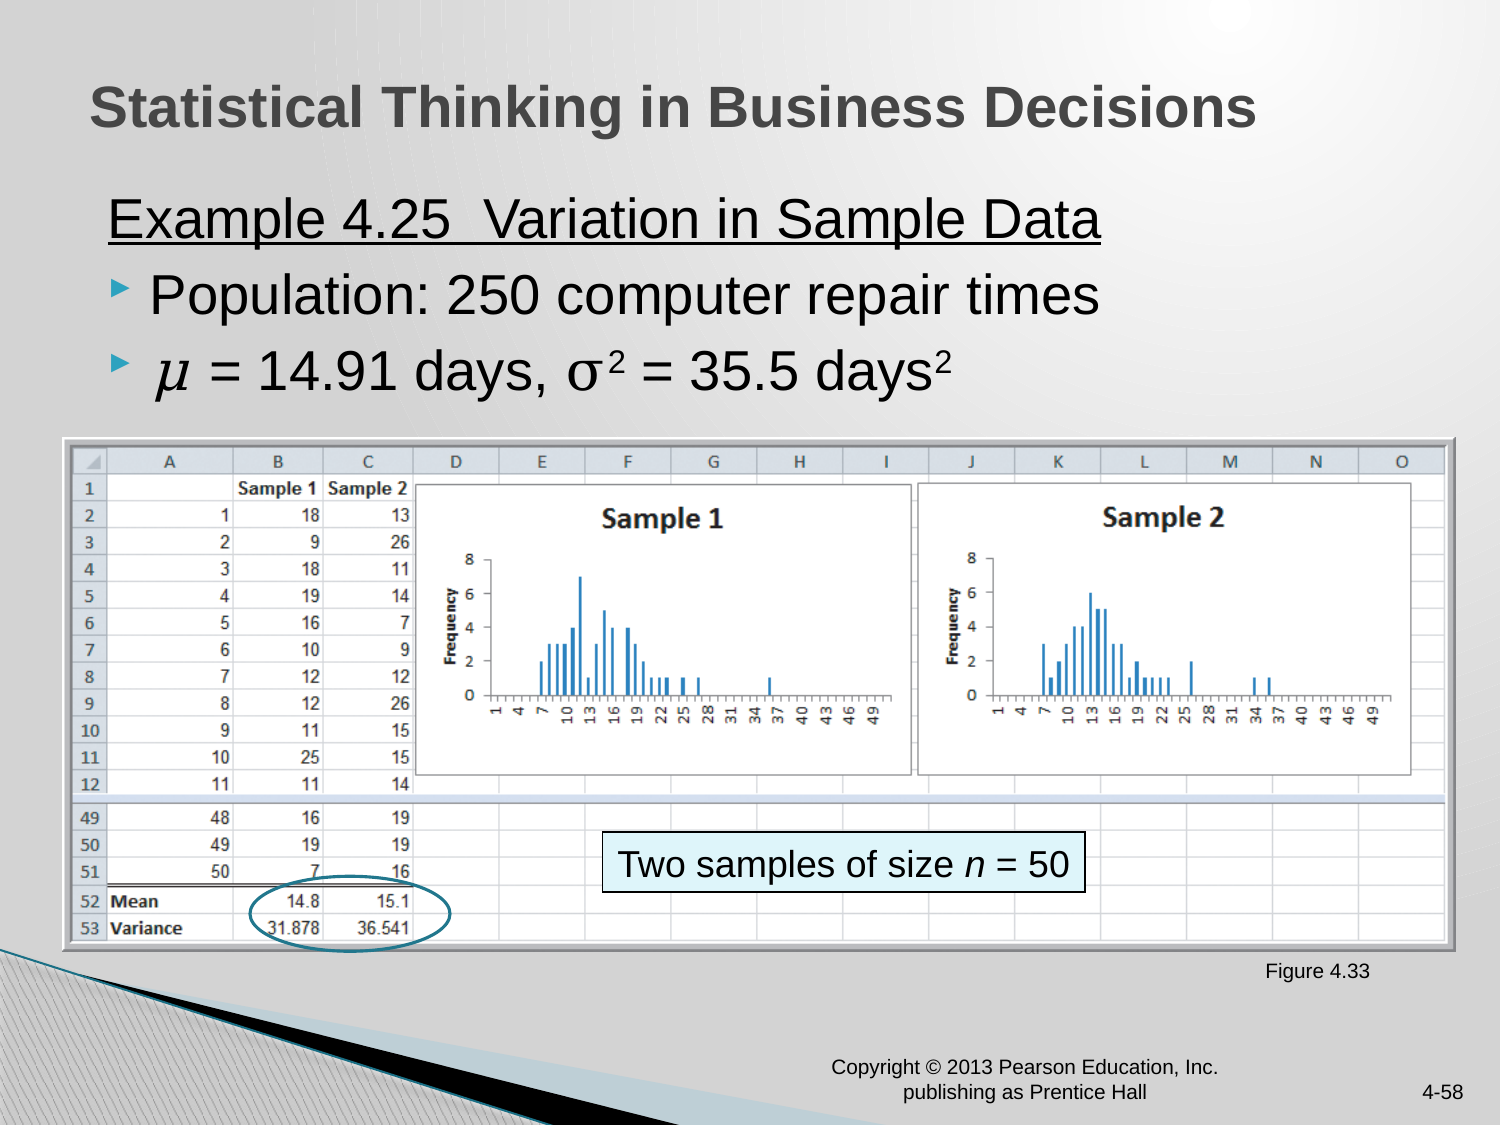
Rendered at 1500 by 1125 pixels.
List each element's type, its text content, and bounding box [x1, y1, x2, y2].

text_box Figure 4.33 [1250, 962, 1386, 990]
list Example 4.25 Variation in Sample Data Population: 250 computer repair times μ = 14.91 days, σ2 = 35.5 days2 [74, 174, 1426, 437]
title Statistical Thinking in Business Decisions [75, 45, 1425, 163]
footer Copyright © 2013 Pearson Education, Inc. publishing as Prentice Hall [812, 1051, 1238, 1112]
slide_number 4-58 [1362, 1051, 1479, 1112]
picture [62, 437, 1456, 952]
